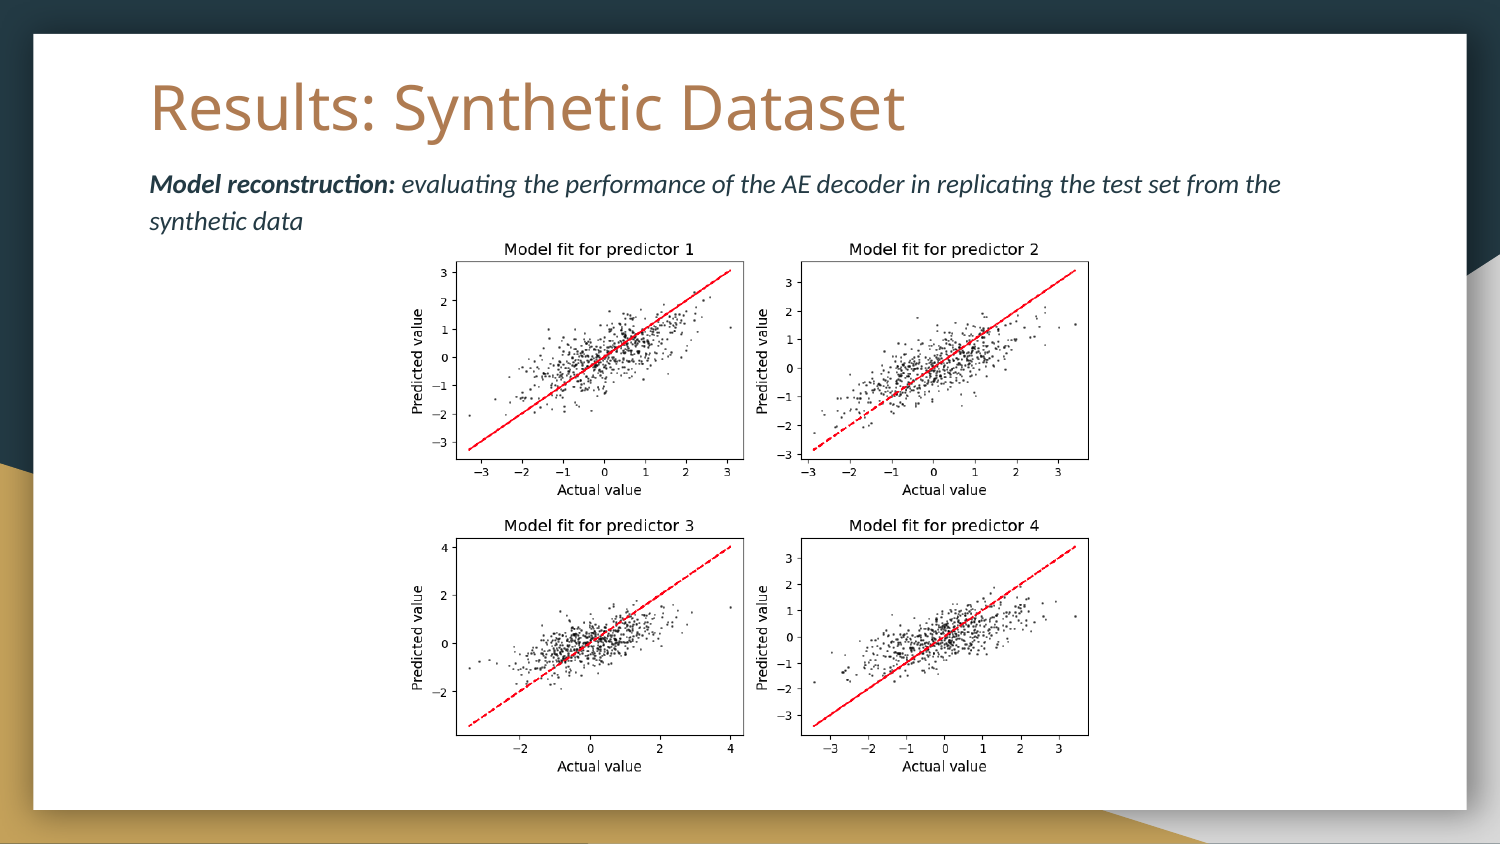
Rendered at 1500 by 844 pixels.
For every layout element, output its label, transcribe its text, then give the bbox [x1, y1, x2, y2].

picture [403, 234, 1090, 781]
list Model reconstruction: evaluating the performance of the AE decoder in replicating the test set from the synthetic data [134, 146, 1366, 236]
title Results: Synthetic Dataset [134, 53, 1366, 146]
